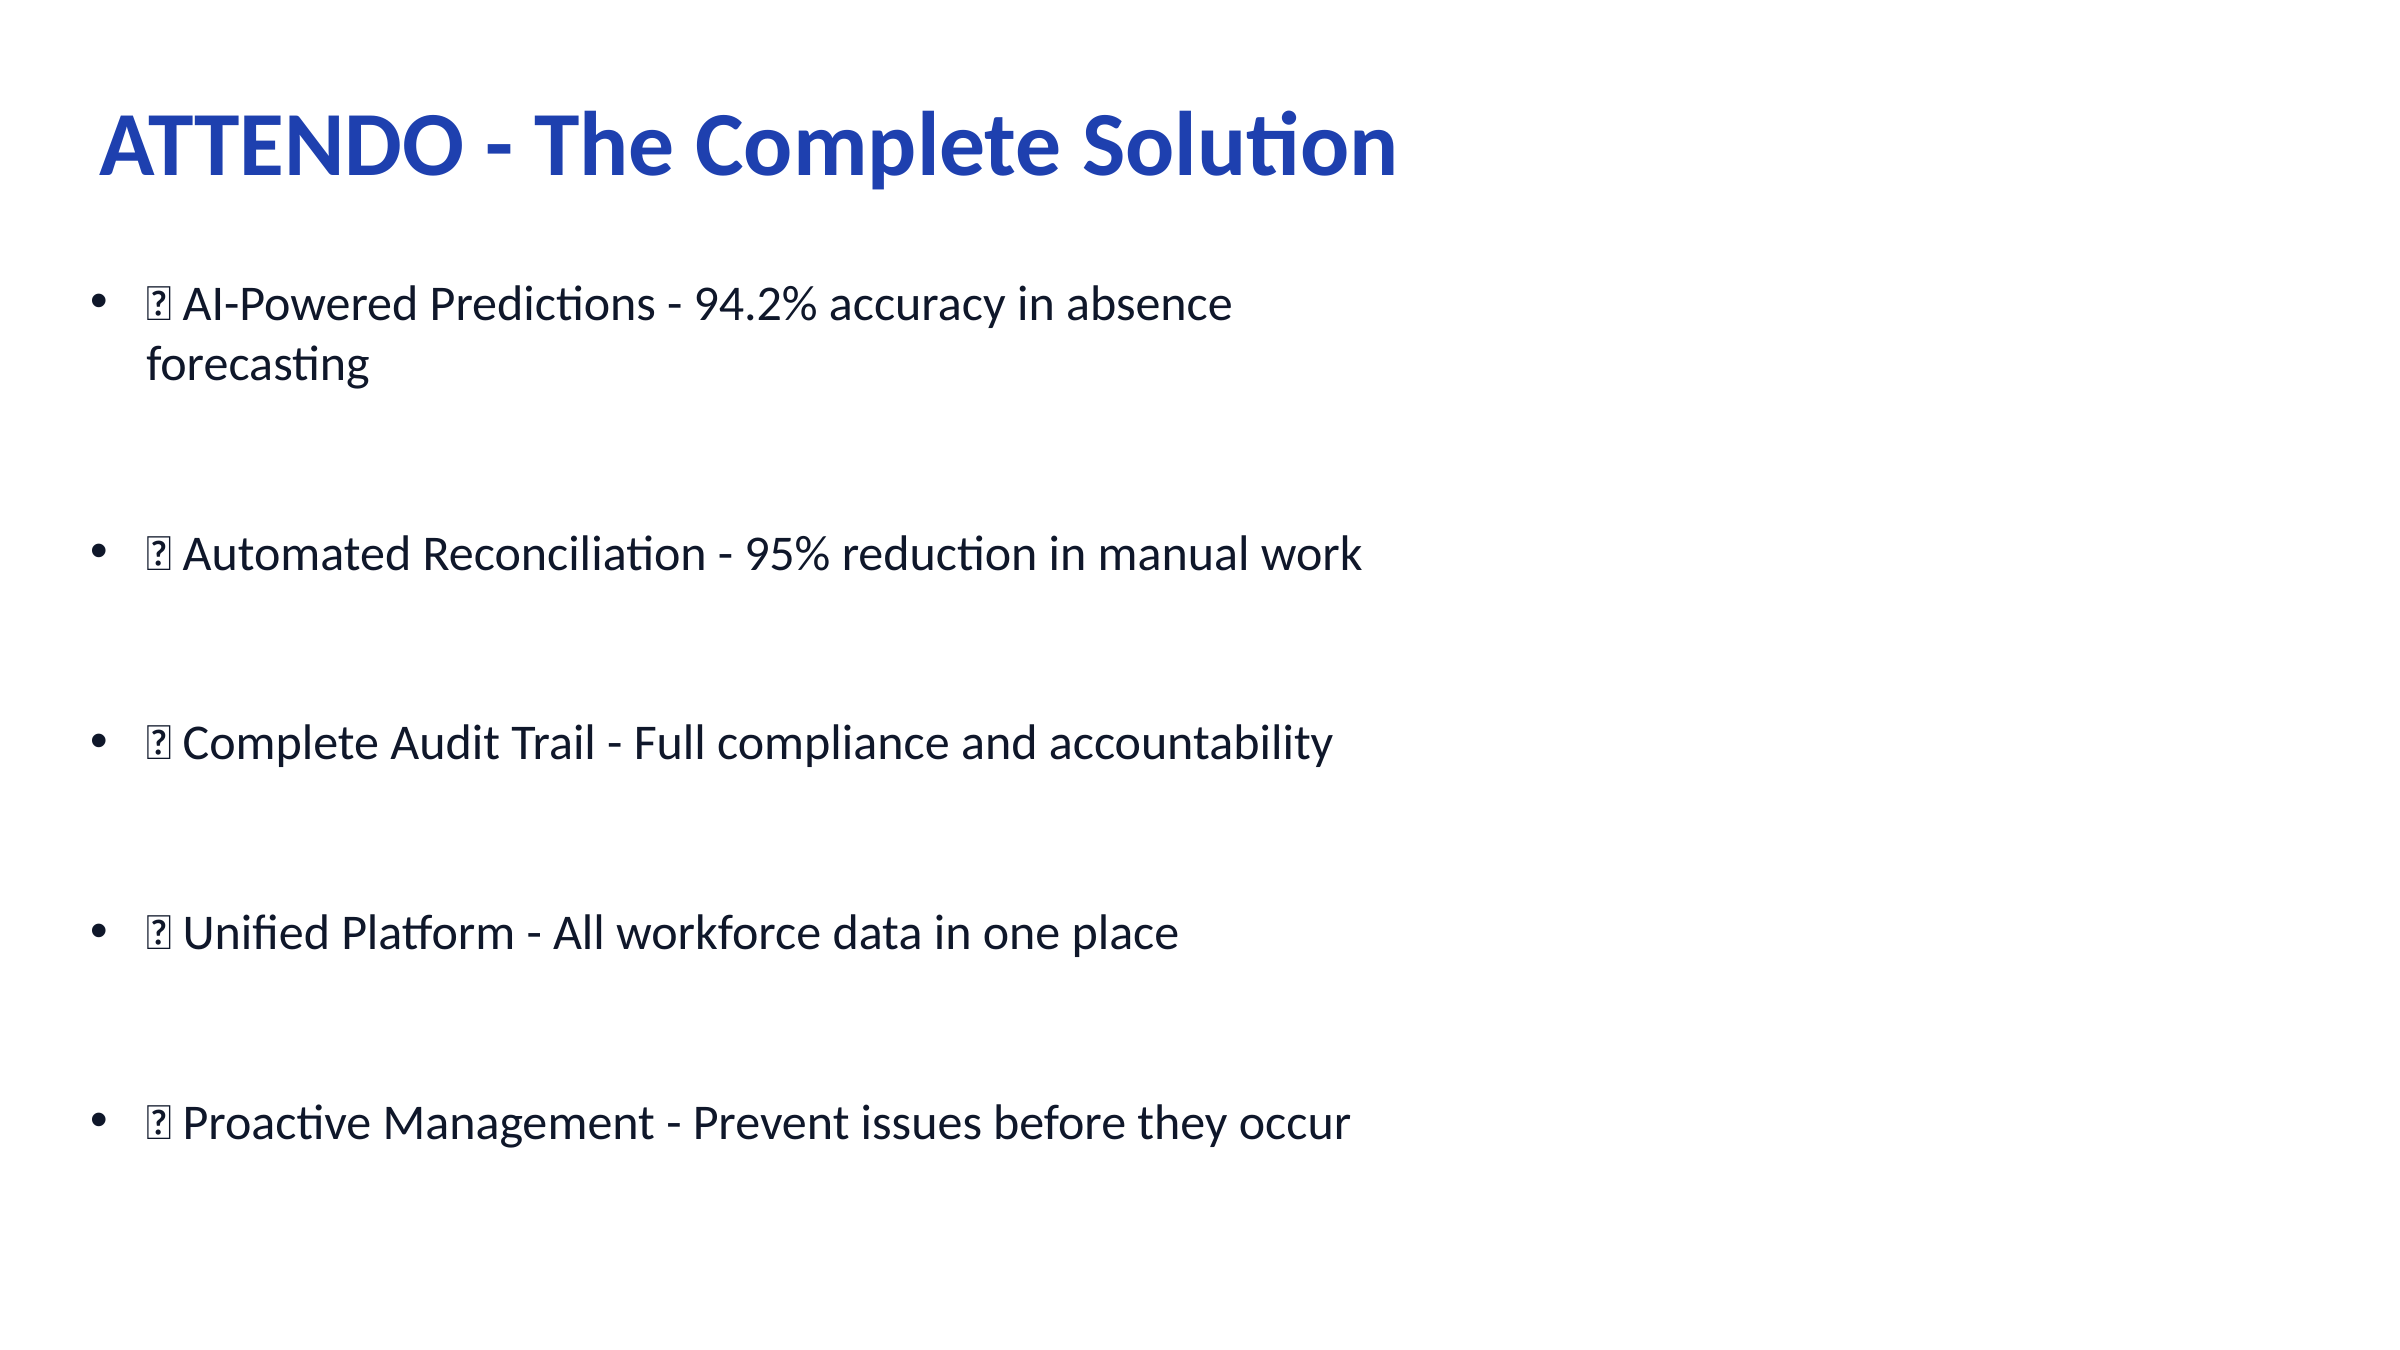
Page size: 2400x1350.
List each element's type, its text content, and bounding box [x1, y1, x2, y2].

list ✅ AI-Powered Predictions - 94.2% accuracy in absence forecasting ✅ Automated Reconciliation - 95% reduction in manual work ✅ Complete Audit Trail - Full compliance and accountability ✅ Unified Platform - All workforce data in one place ✅ Proactive Management - Prevent issues before they occur [75, 262, 1425, 1005]
title ATTENDO - The Complete Solution [75, 45, 1425, 233]
